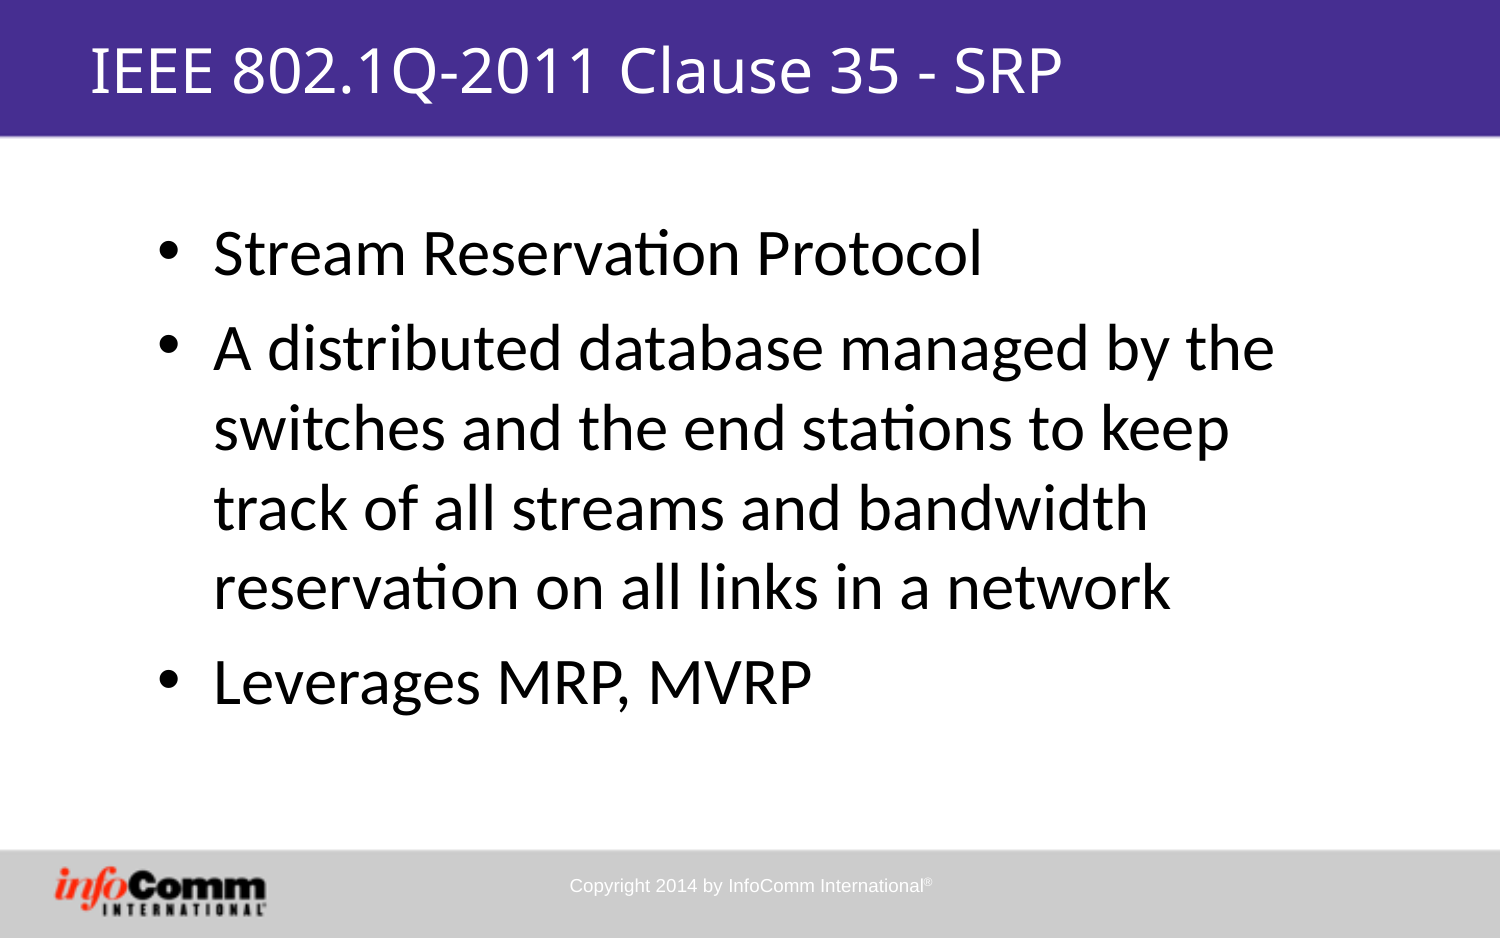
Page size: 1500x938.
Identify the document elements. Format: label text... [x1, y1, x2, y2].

picture [0, 0, 1500, 938]
title IEEE 802.1Q-2011 Clause 35 - SRP [74, 0, 1426, 138]
text_box Copyright 2014 by InfoComm International® [512, 871, 990, 897]
text_box Stream Reservation Protocol A distributed database managed by the switches and the end stations to keep track of all streams and bandwidth reservation on all links in a network Leverages MRP, MVRP [149, 201, 1350, 736]
